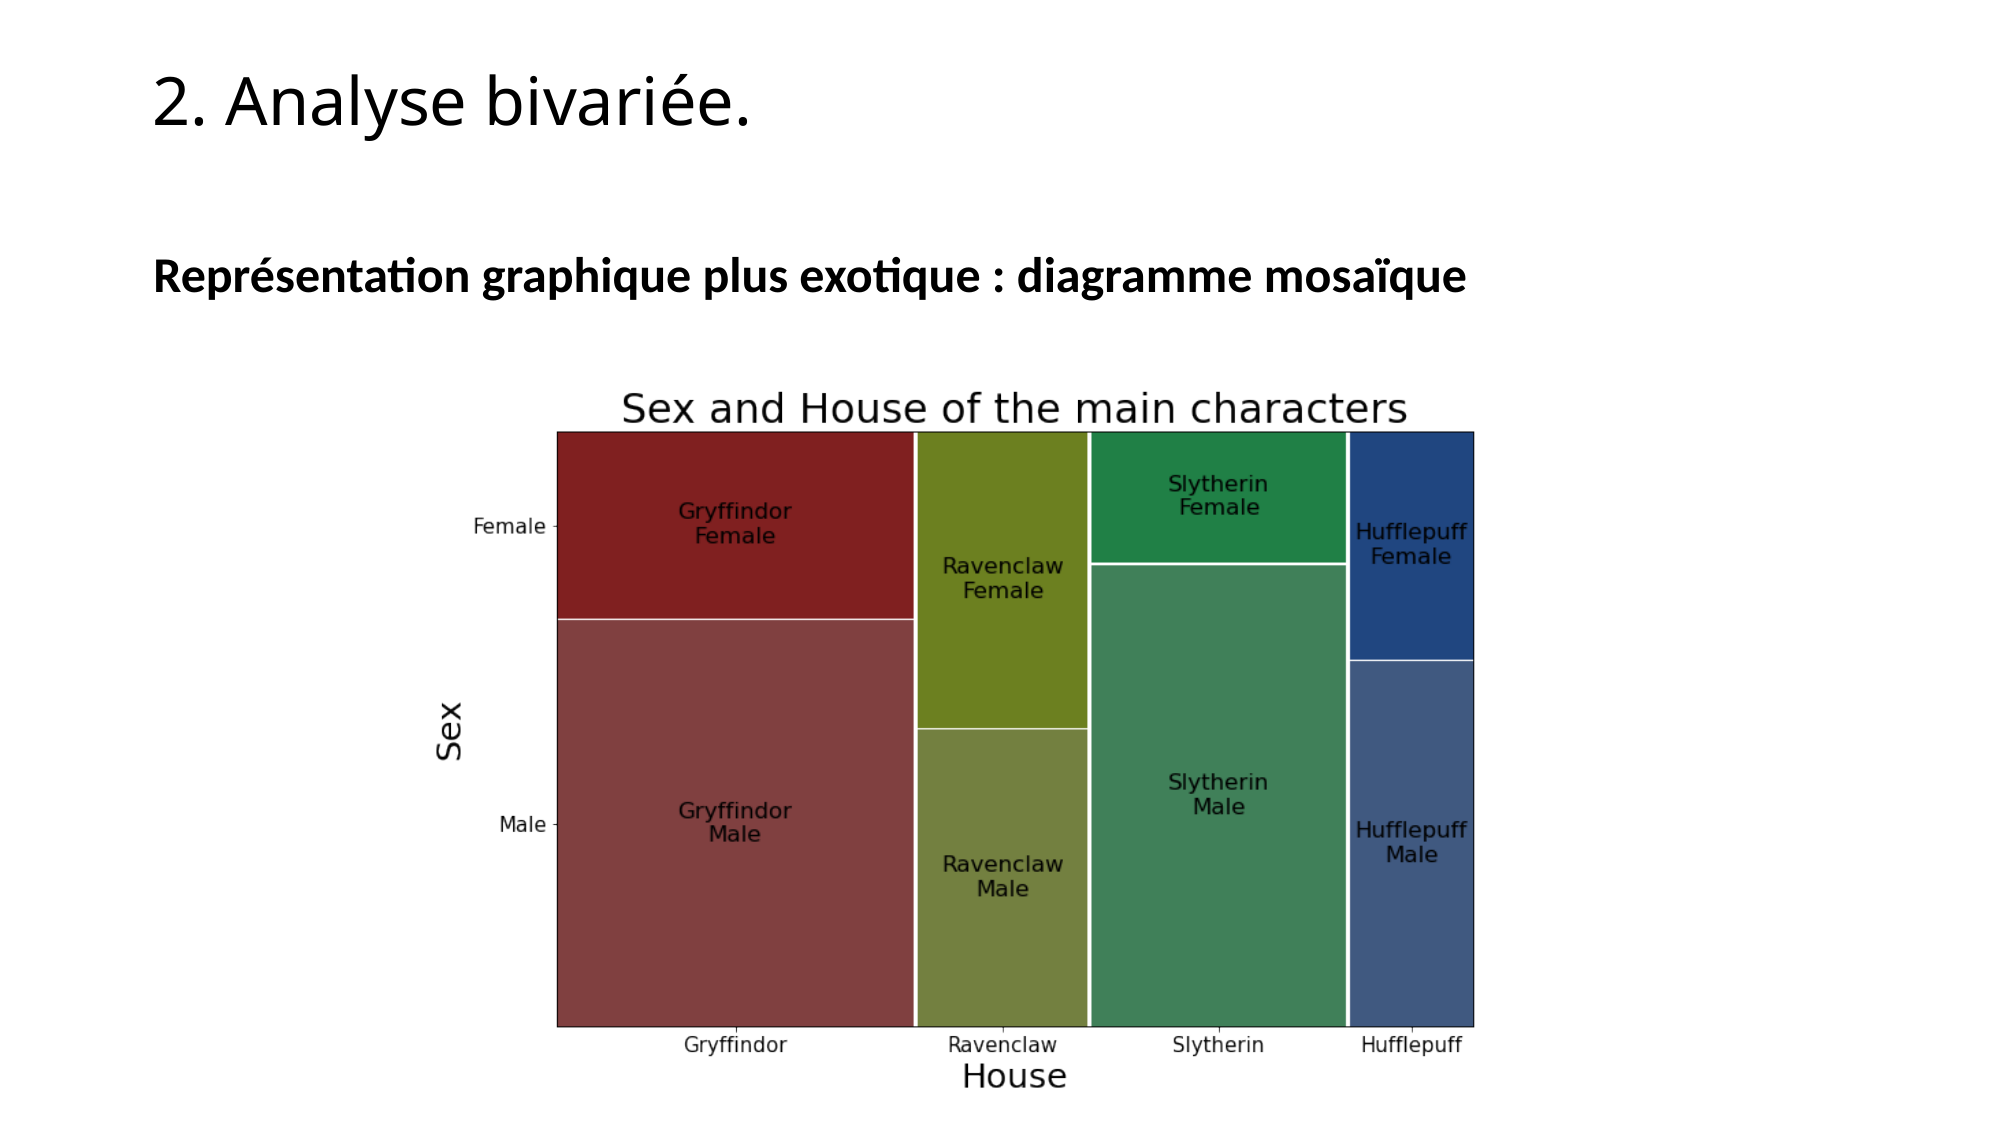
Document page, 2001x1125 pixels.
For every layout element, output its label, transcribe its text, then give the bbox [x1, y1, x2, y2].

picture [409, 337, 1591, 1125]
text_box Représentation graphique plus exotique : diagramme mosaïque [138, 234, 1866, 310]
text_box 2. Analyse bivariée. [137, 59, 1863, 155]
